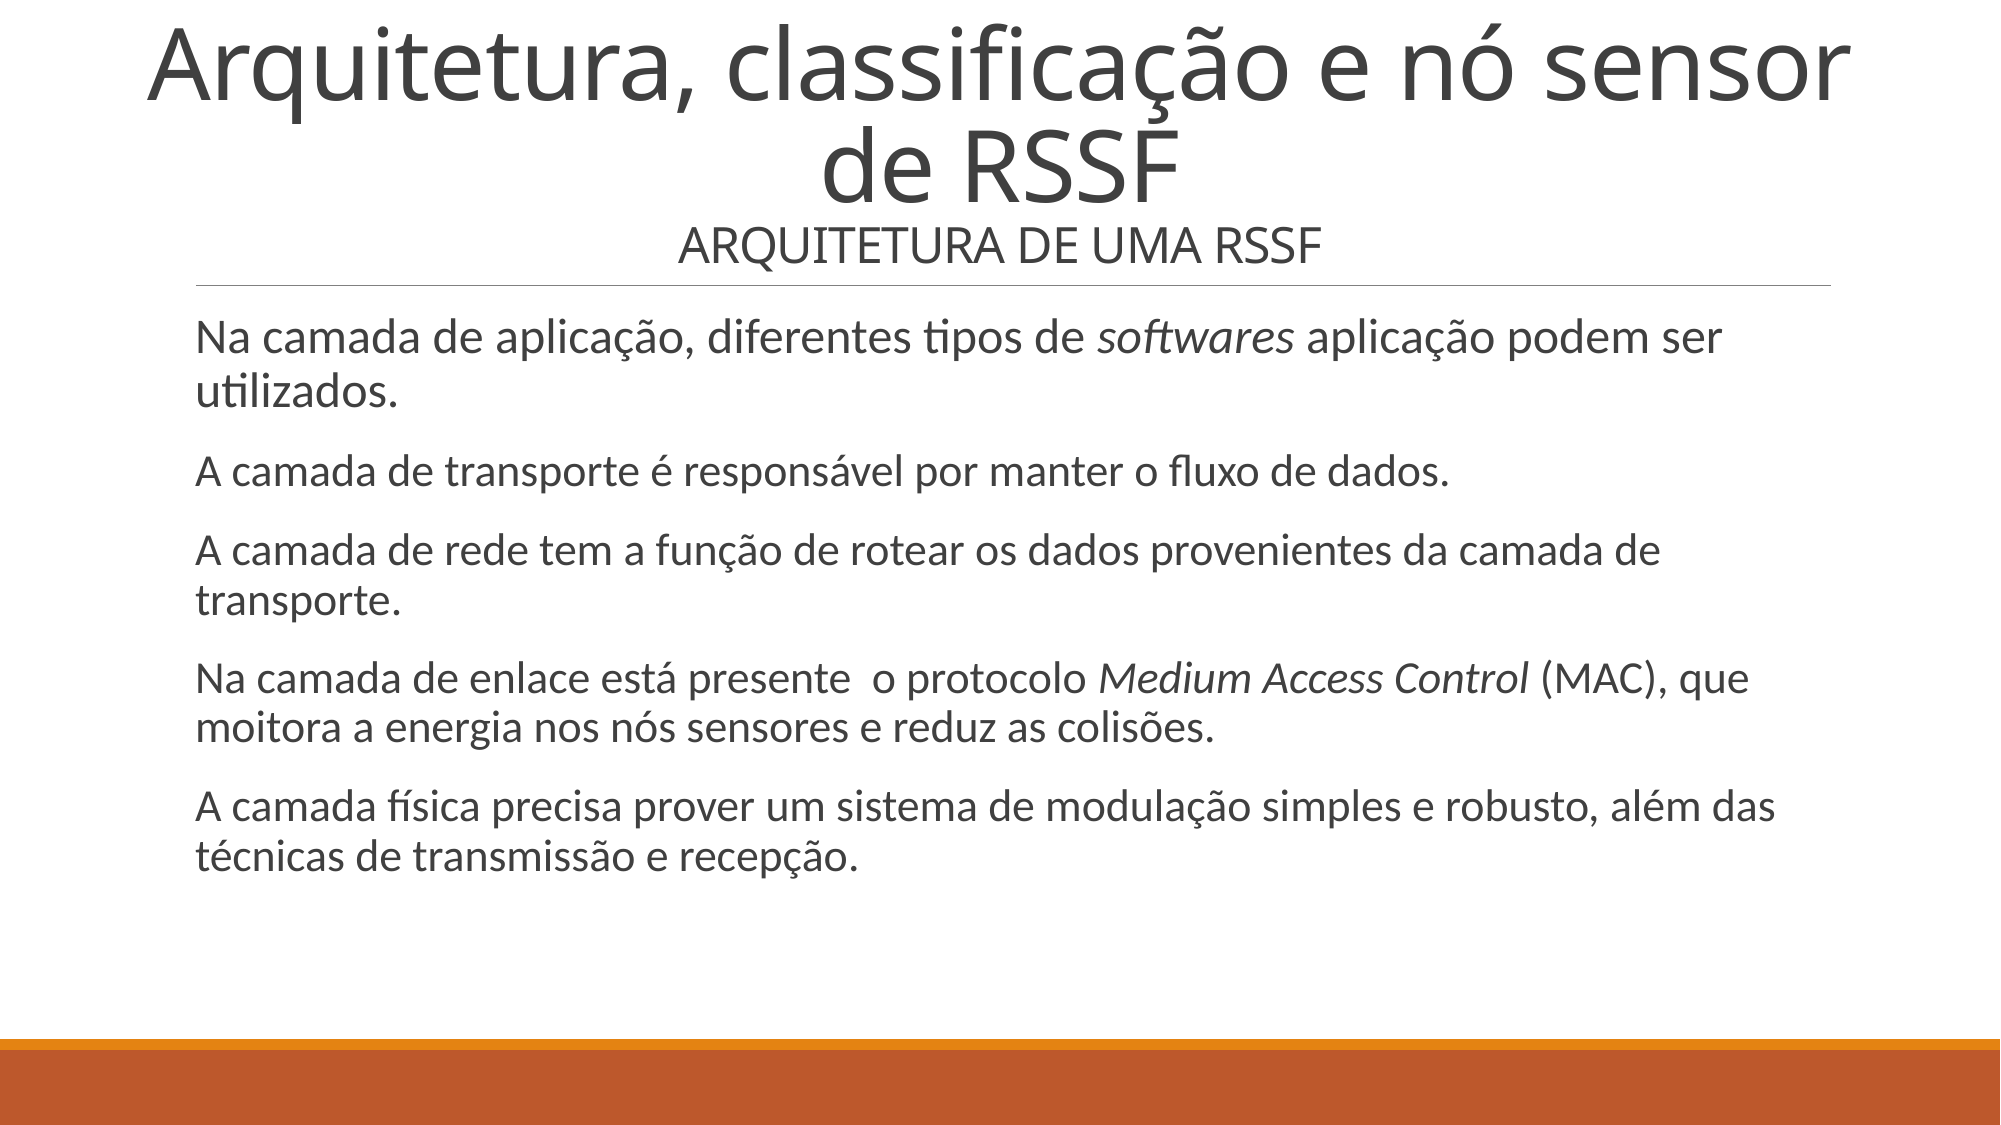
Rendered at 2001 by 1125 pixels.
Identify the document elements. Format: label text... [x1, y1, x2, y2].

list Na camada de aplicação, diferentes tipos de softwares aplicação podem ser utilizados. A camada de transporte é responsável por manter o fluxo de dados. A camada de rede tem a função de rotear os dados provenientes da camada de transporte. Na camada de enlace está presente o protocolo Medium Access Control (MAC), que moitora a energia nos nós sensores e reduz as colisões. A camada física precisa prover um sistema de modulação simples e robusto, além das técnicas de transmissão e recepção. [180, 302, 1830, 963]
title Arquitetura, classificação e nó sensor de RSSF ARQUITETURA DE UMA RSSF [95, 43, 1905, 282]
